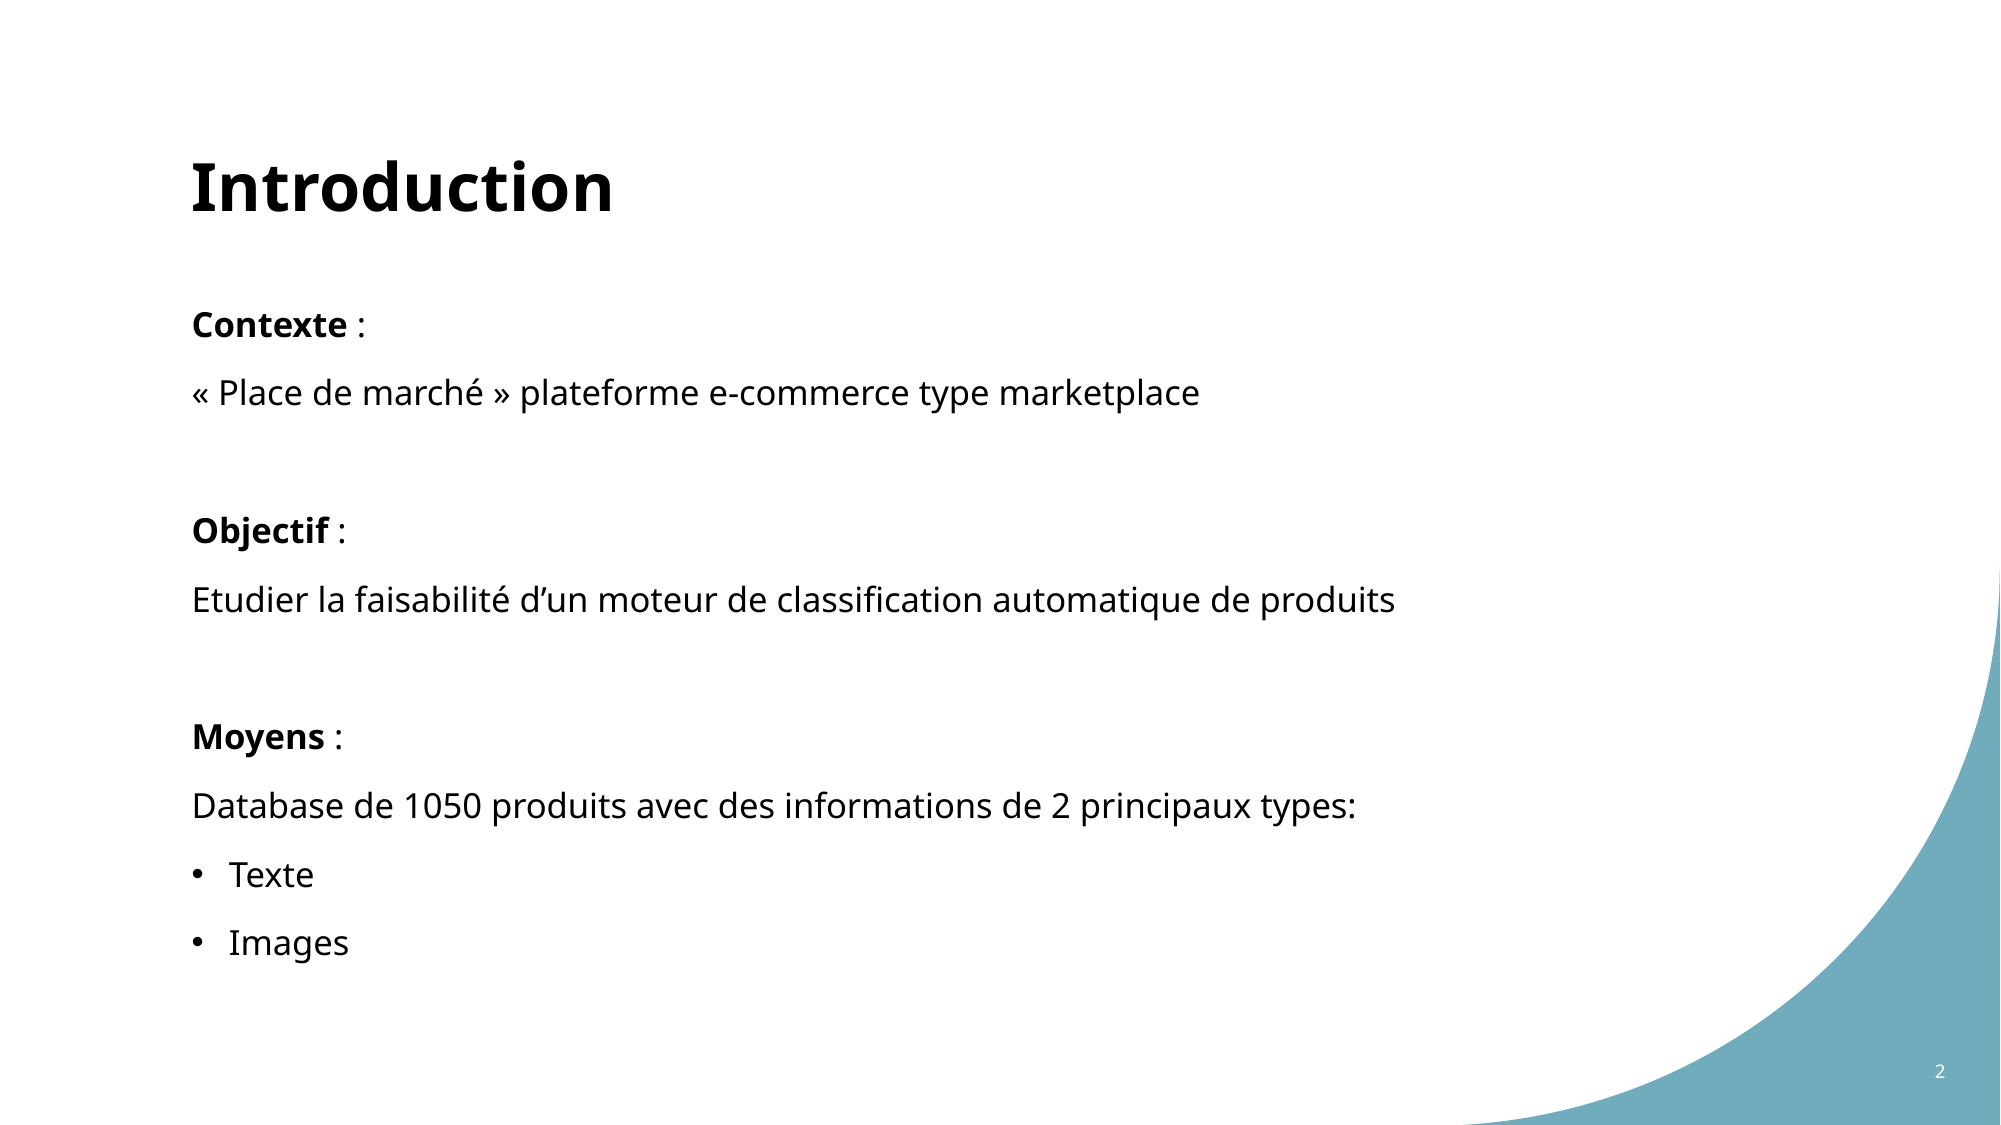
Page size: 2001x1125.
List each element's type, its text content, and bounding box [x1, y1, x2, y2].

title Introduction [176, 118, 1809, 233]
list Contexte : « Place de marché » plateforme e-commerce type marketplace Objectif : Etudier la faisabilité d’un moteur de classification automatique de produits Moyens : Database de 1050 produits avec des informations de 2 principaux types: Texte Images [176, 286, 1815, 975]
slide_number 2 [1893, 1042, 1961, 1103]
